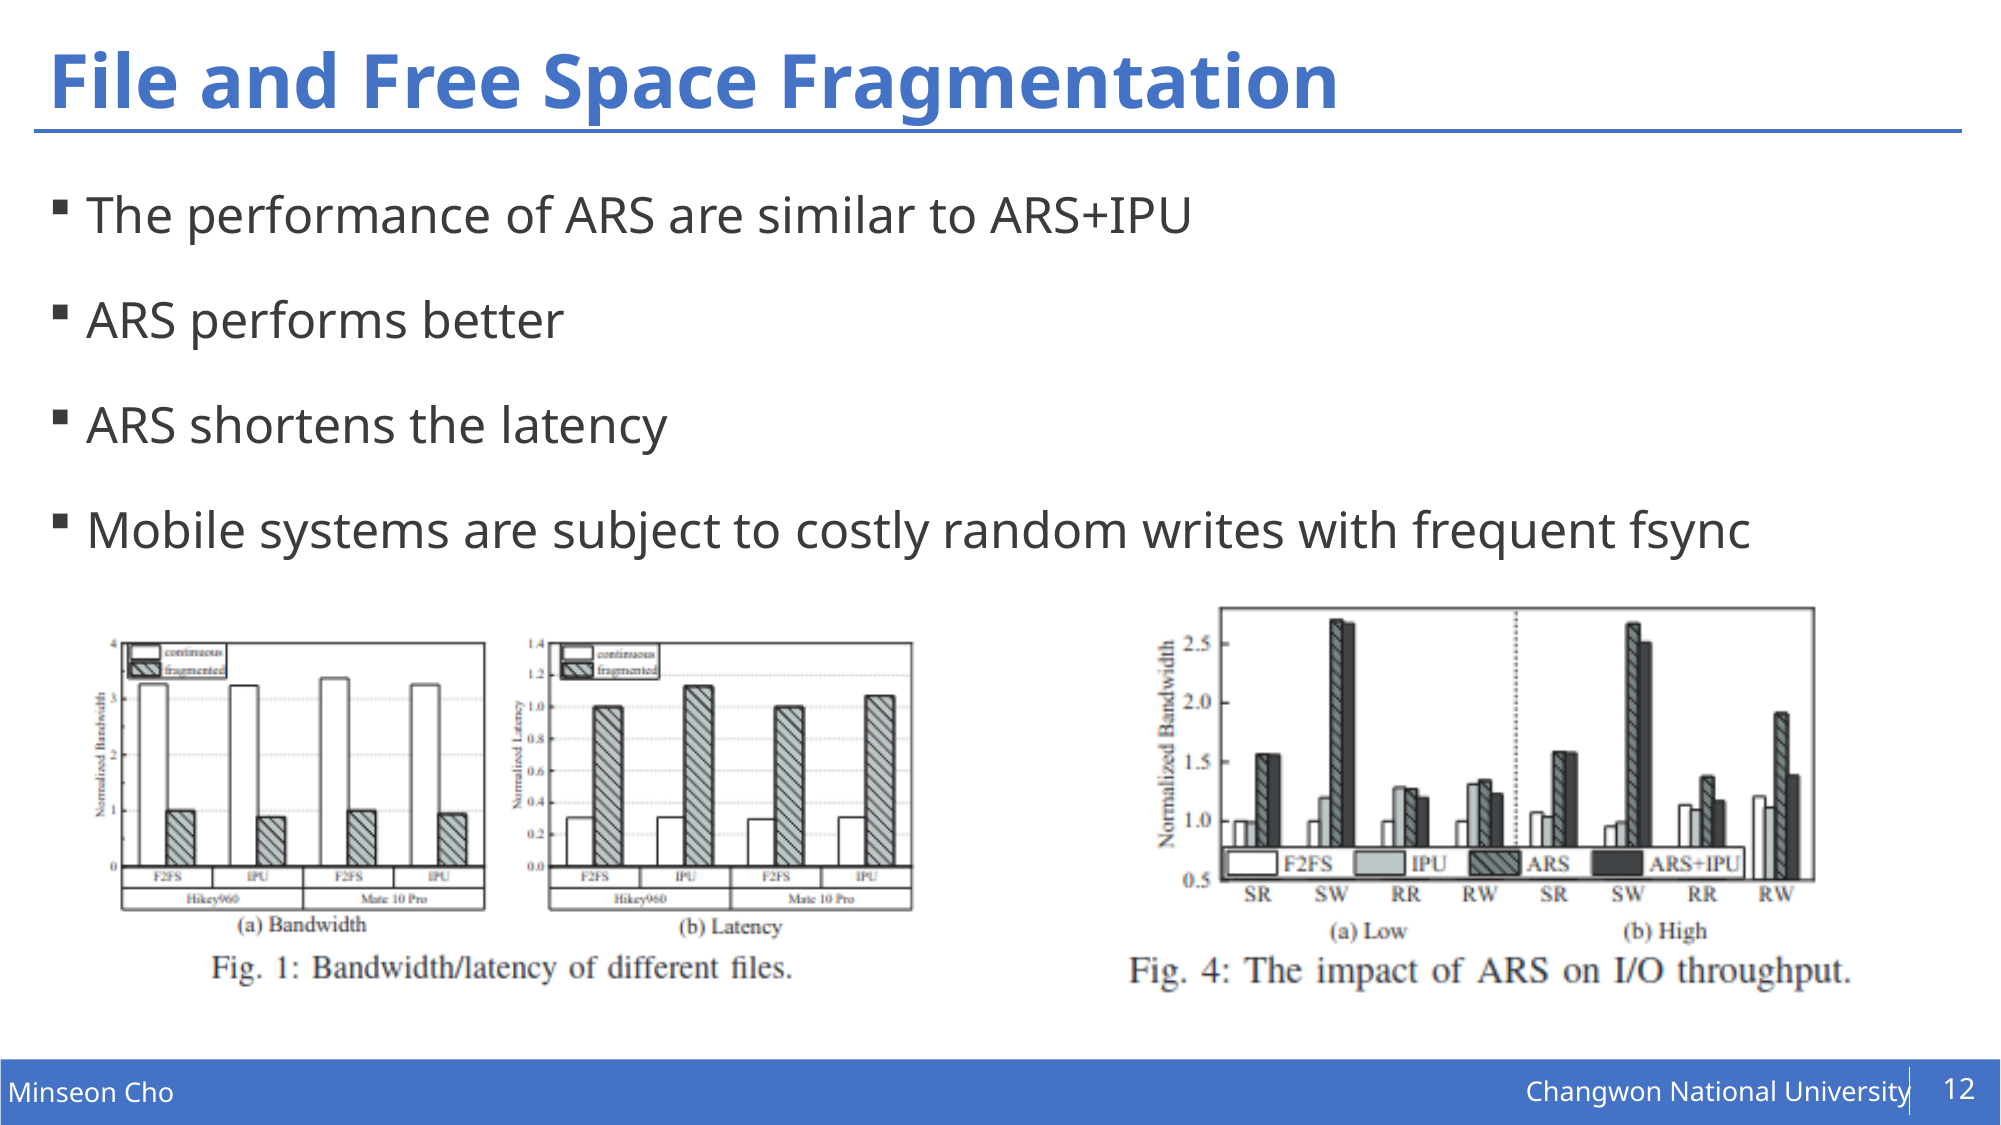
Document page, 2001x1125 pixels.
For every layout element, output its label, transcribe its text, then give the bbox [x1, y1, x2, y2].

picture [85, 600, 947, 997]
list The performance of ARS are similar to ARS+IPU ARS performs better ARS shortens the latency Mobile systems are subject to costly random writes with frequent fsync [33, 152, 1963, 997]
slide_number 12 [1922, 1060, 1996, 1121]
picture [1086, 575, 1888, 1002]
title File and Free Space Fragmentation [33, 27, 1963, 143]
